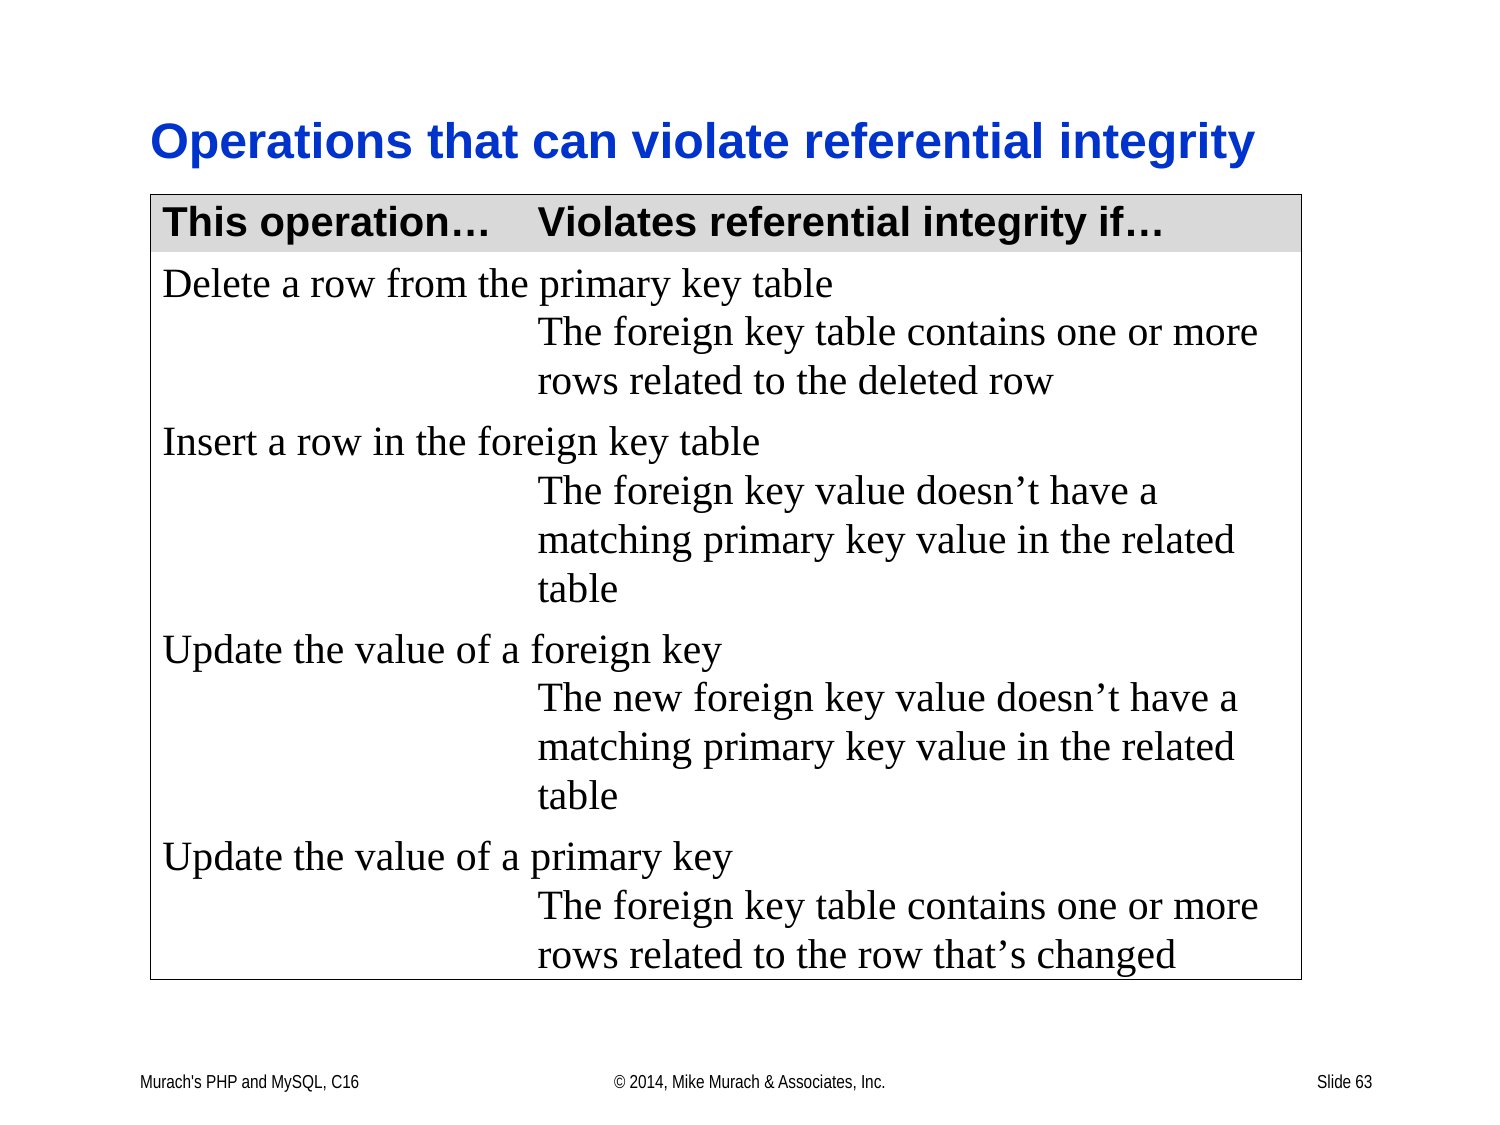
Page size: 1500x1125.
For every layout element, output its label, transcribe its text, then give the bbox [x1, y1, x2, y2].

slide_number Slide 63 [1074, 1025, 1388, 1100]
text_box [149, 187, 1364, 1061]
slide_number Murach's PHP and MySQL, C16 [125, 1025, 450, 1100]
footer © 2014, Mike Murach & Associates, Inc. [474, 1069, 1025, 1100]
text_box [149, 112, 1336, 240]
